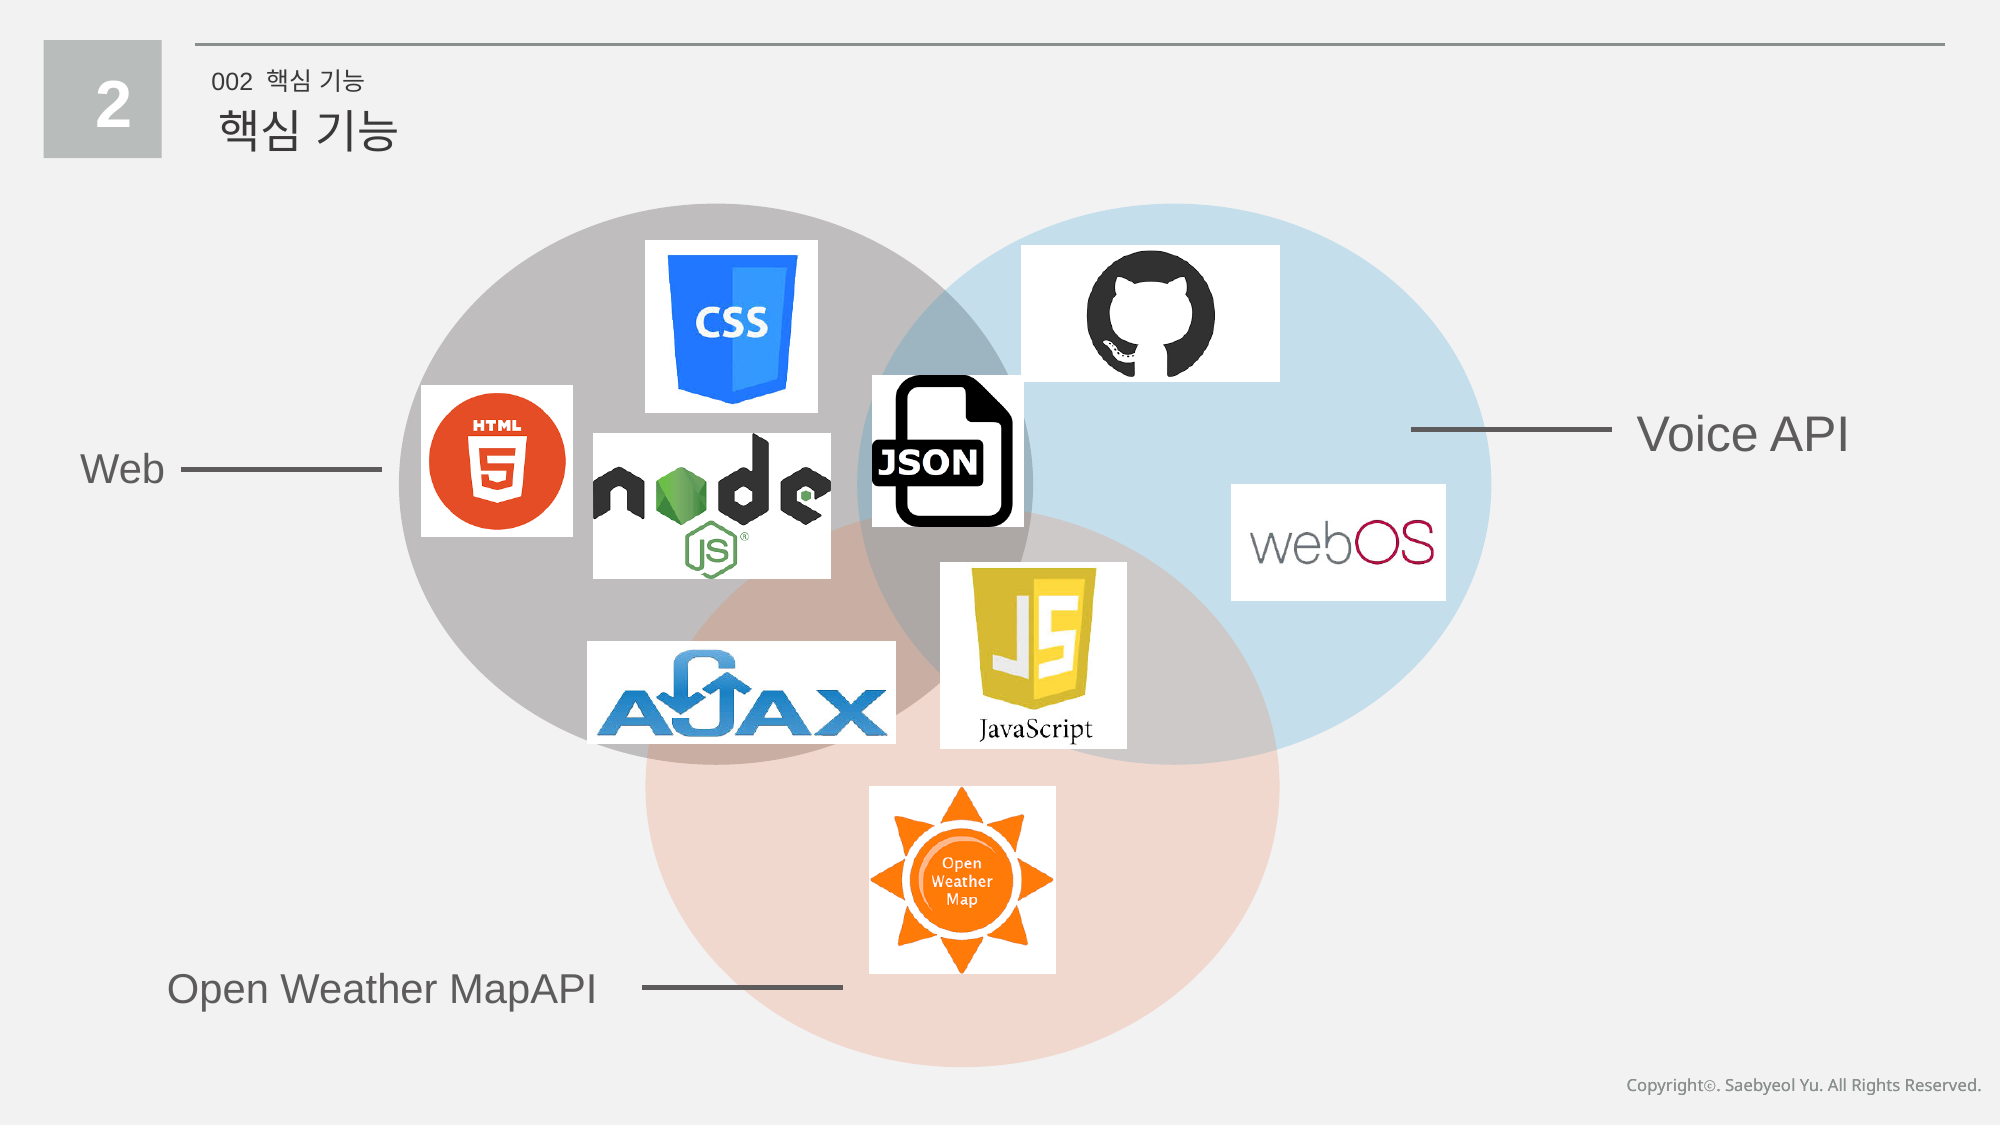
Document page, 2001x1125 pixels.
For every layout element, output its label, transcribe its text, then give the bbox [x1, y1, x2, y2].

text_box Copyrightⓒ. Saebyeol Yu. All Rights Reserved. [1611, 1067, 1998, 1102]
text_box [194, 57, 424, 167]
text_box [42, 39, 163, 159]
picture [593, 433, 831, 579]
text_box 2 [80, 52, 123, 148]
picture [872, 245, 1280, 527]
text_box Open Weather MapAPI [152, 954, 398, 1020]
picture [940, 562, 1127, 749]
picture [869, 786, 1056, 974]
picture [1231, 484, 1446, 601]
picture [645, 240, 818, 413]
text_box Voice API [1621, 393, 1866, 469]
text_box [64, 434, 383, 500]
picture [587, 641, 896, 744]
picture [421, 385, 573, 537]
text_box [398, 203, 1492, 1068]
